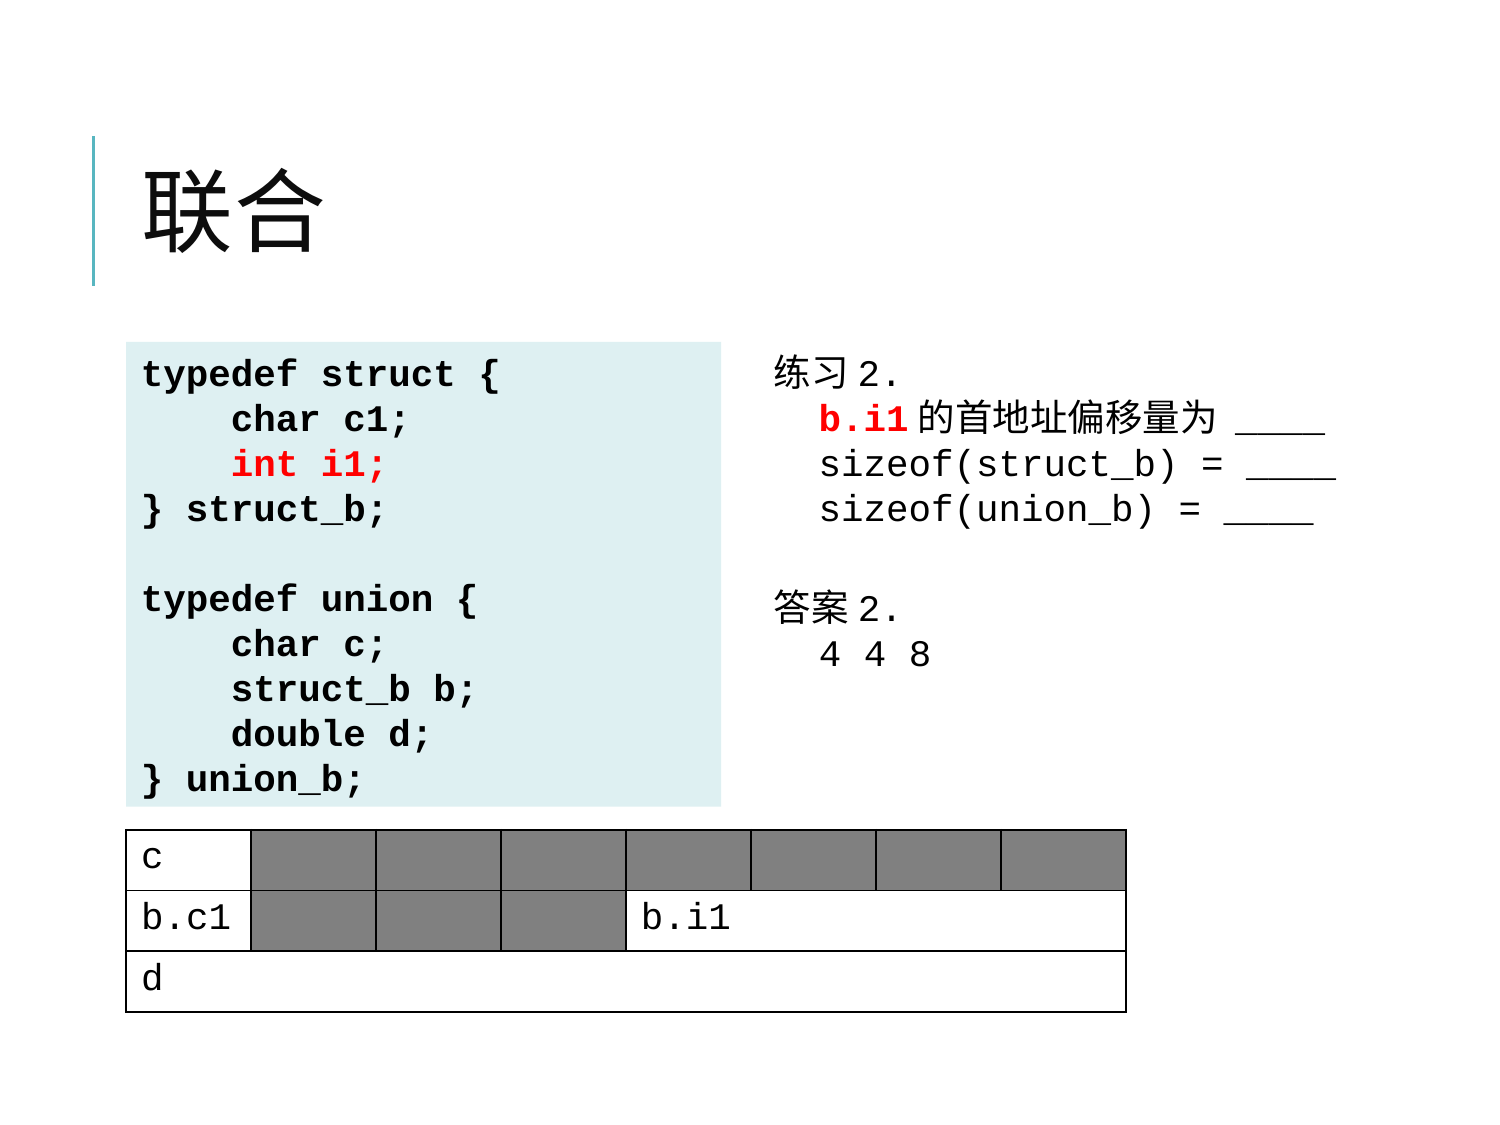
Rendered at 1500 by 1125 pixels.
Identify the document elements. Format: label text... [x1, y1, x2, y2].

table_header c [127, 831, 250, 890]
table_cell [502, 891, 625, 950]
table_header [627, 831, 750, 890]
text_box typedef struct { char c1; int i1; } struct_b; typedef union { char c; struct_b b; double d; } union_b; [126, 341, 722, 807]
table_cell d [127, 952, 1125, 1011]
table_cell b.c1 [127, 891, 250, 950]
table_header [752, 831, 875, 890]
text_box 练习2. b.i1的首地址偏移量为 ____ sizeof(struct_b) = ____ sizeof(union_b) = ____ [759, 341, 1379, 537]
table_cell [377, 891, 500, 950]
table_header [377, 831, 500, 890]
title 联合 [126, 96, 1322, 342]
table_header [502, 831, 625, 890]
table_header [252, 831, 375, 890]
table_header [1002, 831, 1125, 890]
text_box 答案2. 4 4 8 [759, 576, 1266, 682]
table_header [877, 831, 1000, 890]
table_cell b.i1 [627, 891, 1125, 950]
table_cell [252, 891, 375, 950]
